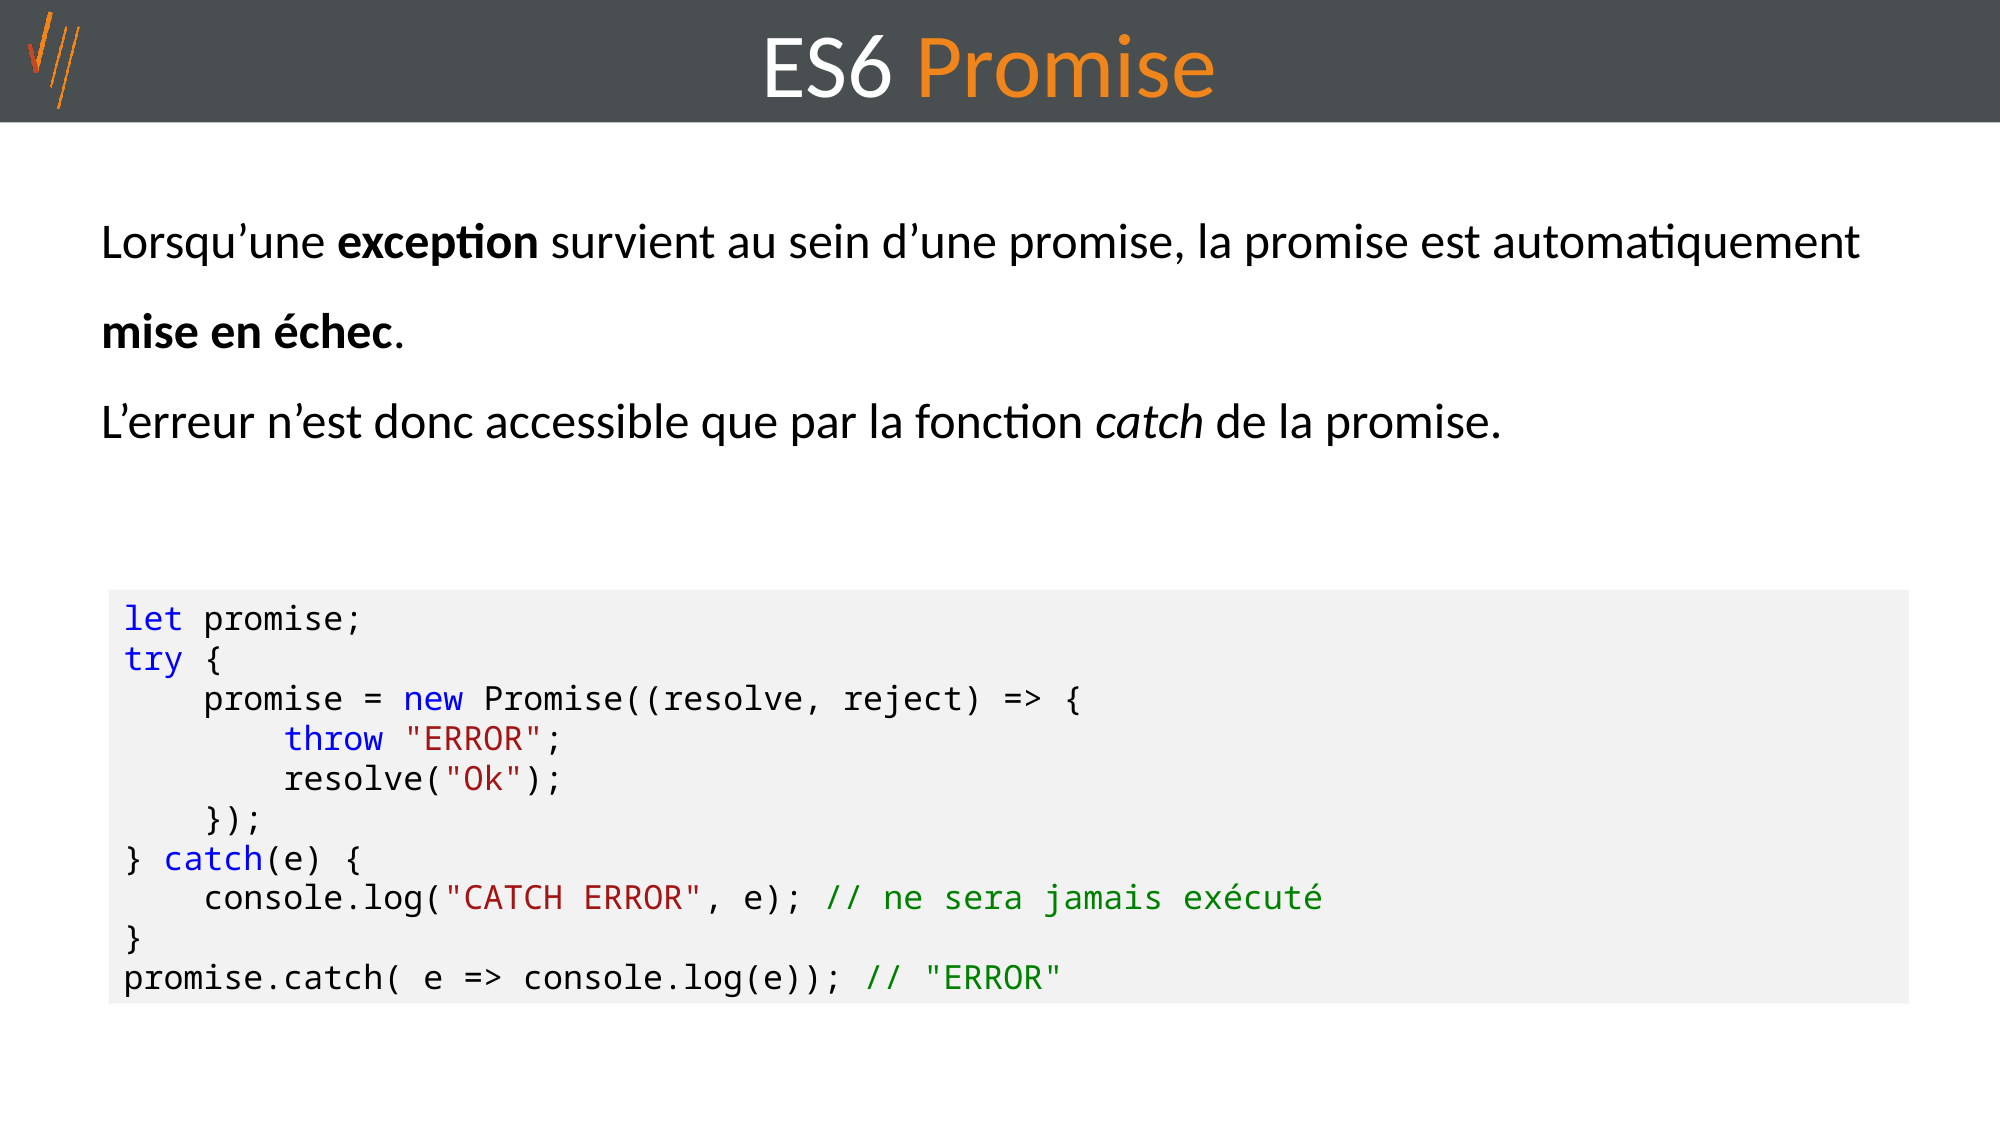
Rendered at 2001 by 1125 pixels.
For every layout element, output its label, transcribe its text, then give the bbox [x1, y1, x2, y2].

text_box ES6 Promise [0, 0, 2000, 123]
text_box Lorsqu’une exception survient au sein d’une promise, la promise est automatiquement mise en échec. L’erreur n’est donc accessible que par la fonction catch de la promise. [86, 171, 1879, 457]
text_box let promise; try { promise = new Promise((resolve, reject) => { throw "ERROR"; resolve("Ok"); }); } catch(e) { console.log("CATCH ERROR", e); // ne sera jamais exécuté } promise.catch( e => console.log(e)); // "ERROR" [108, 589, 1909, 1004]
picture [0, 6, 109, 116]
